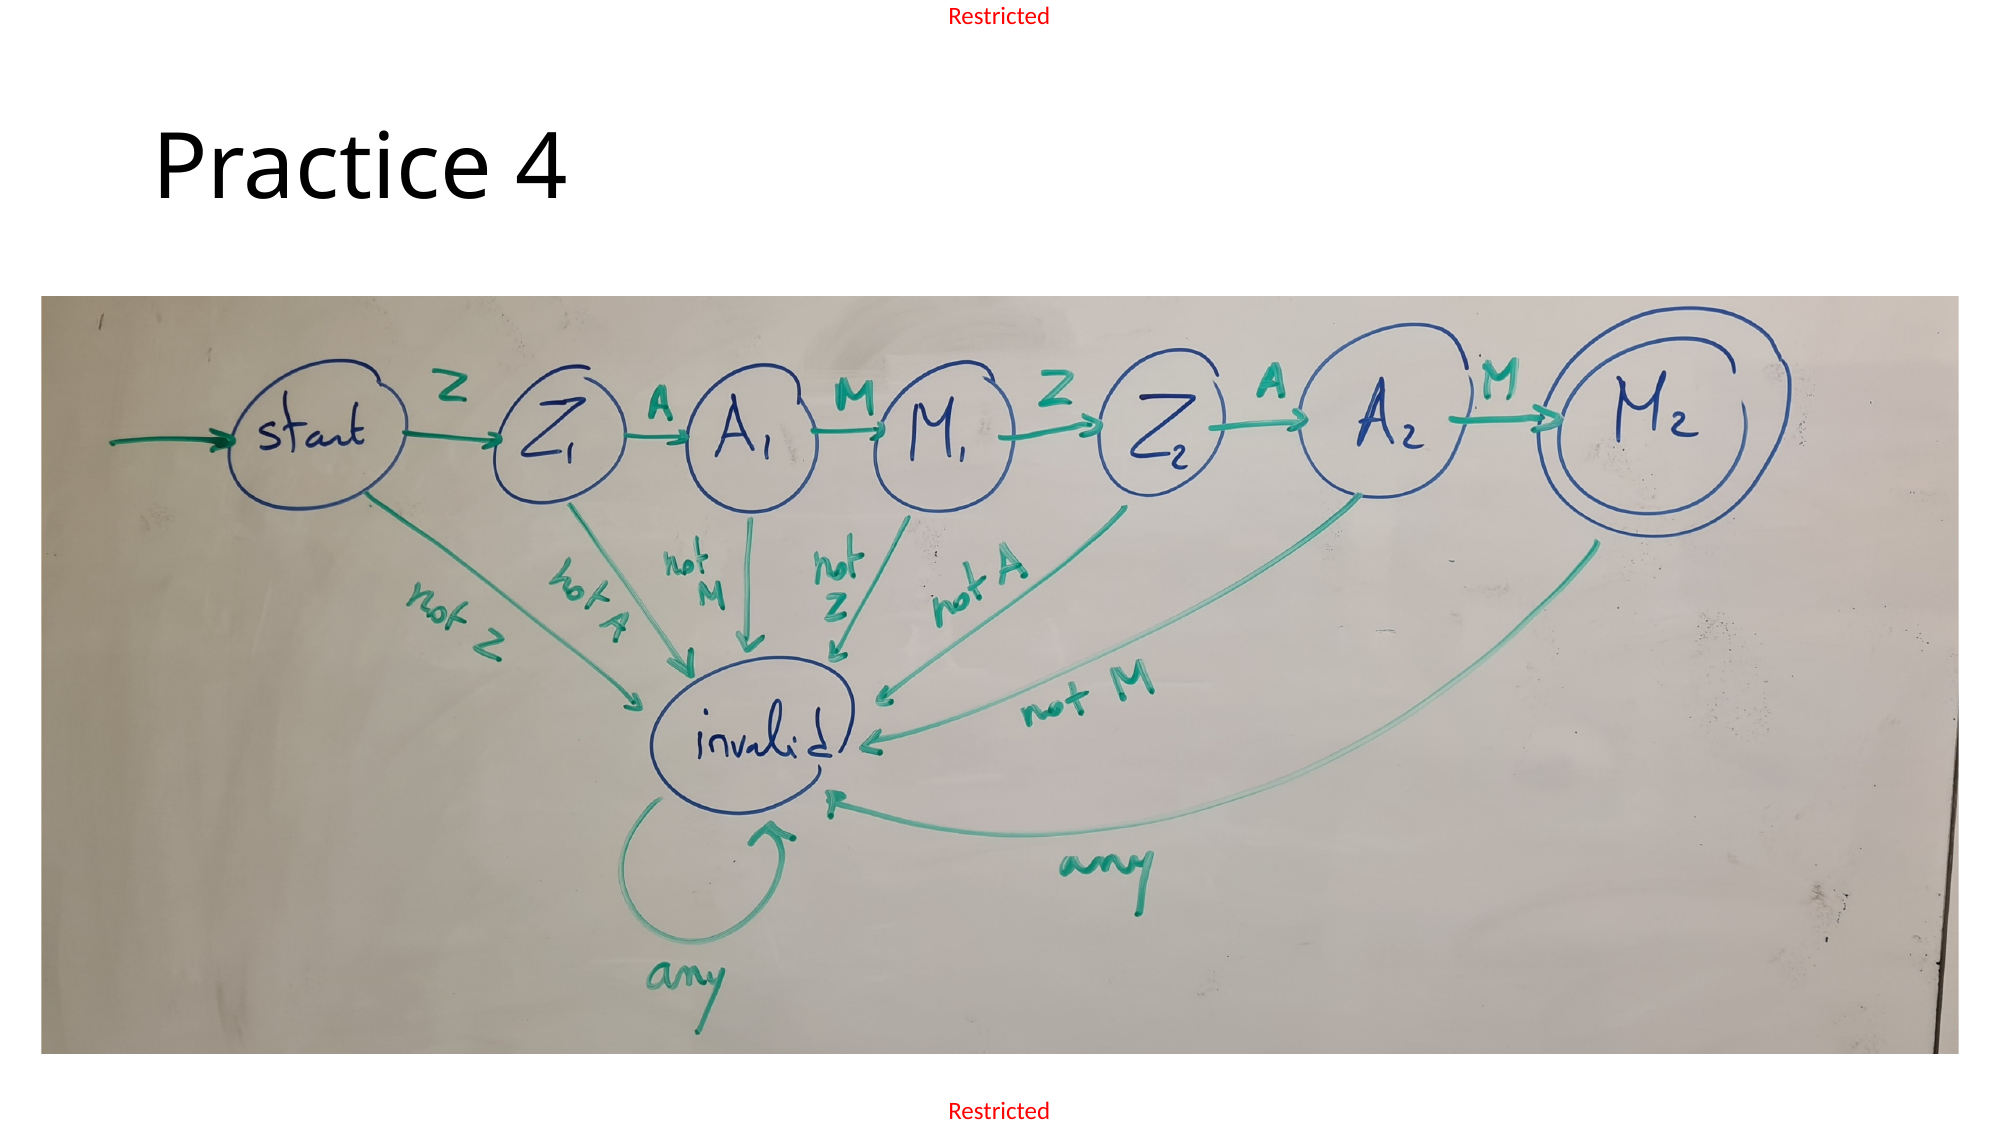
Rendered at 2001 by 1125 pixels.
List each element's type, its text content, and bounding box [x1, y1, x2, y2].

picture [41, 296, 1959, 1054]
title Practice 4 [137, 59, 1863, 278]
